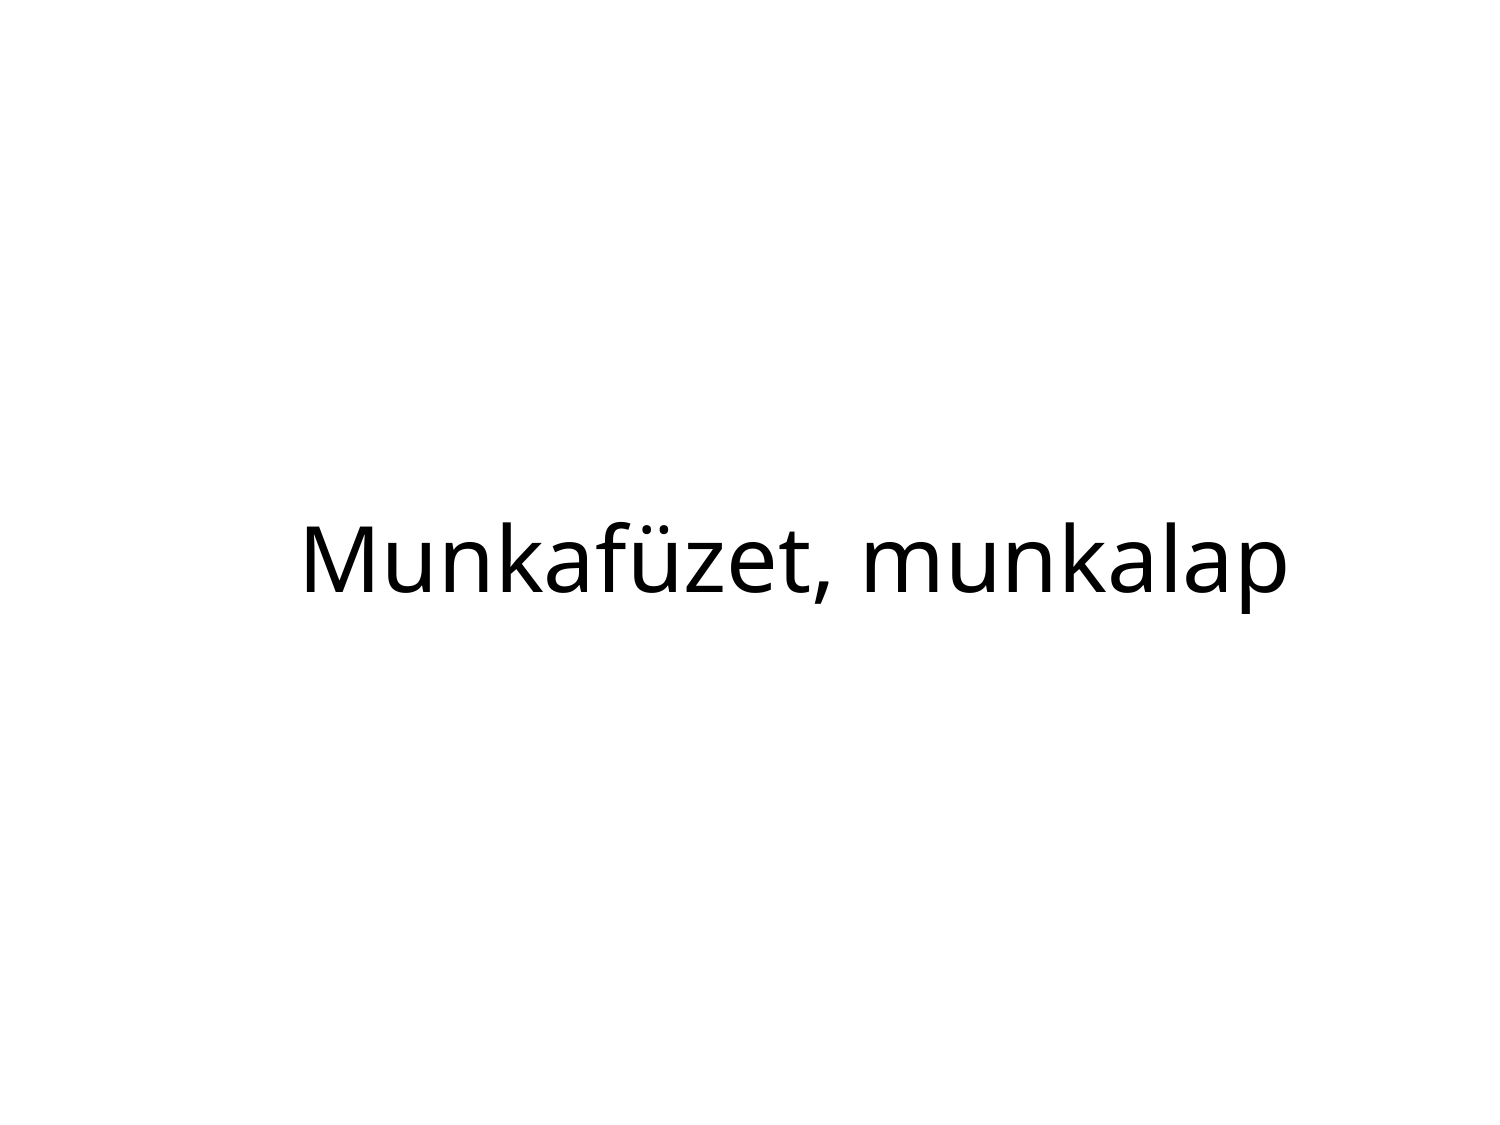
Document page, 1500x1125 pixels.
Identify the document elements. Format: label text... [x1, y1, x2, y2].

title Munkafüzet, munkalap [148, 453, 1442, 672]
